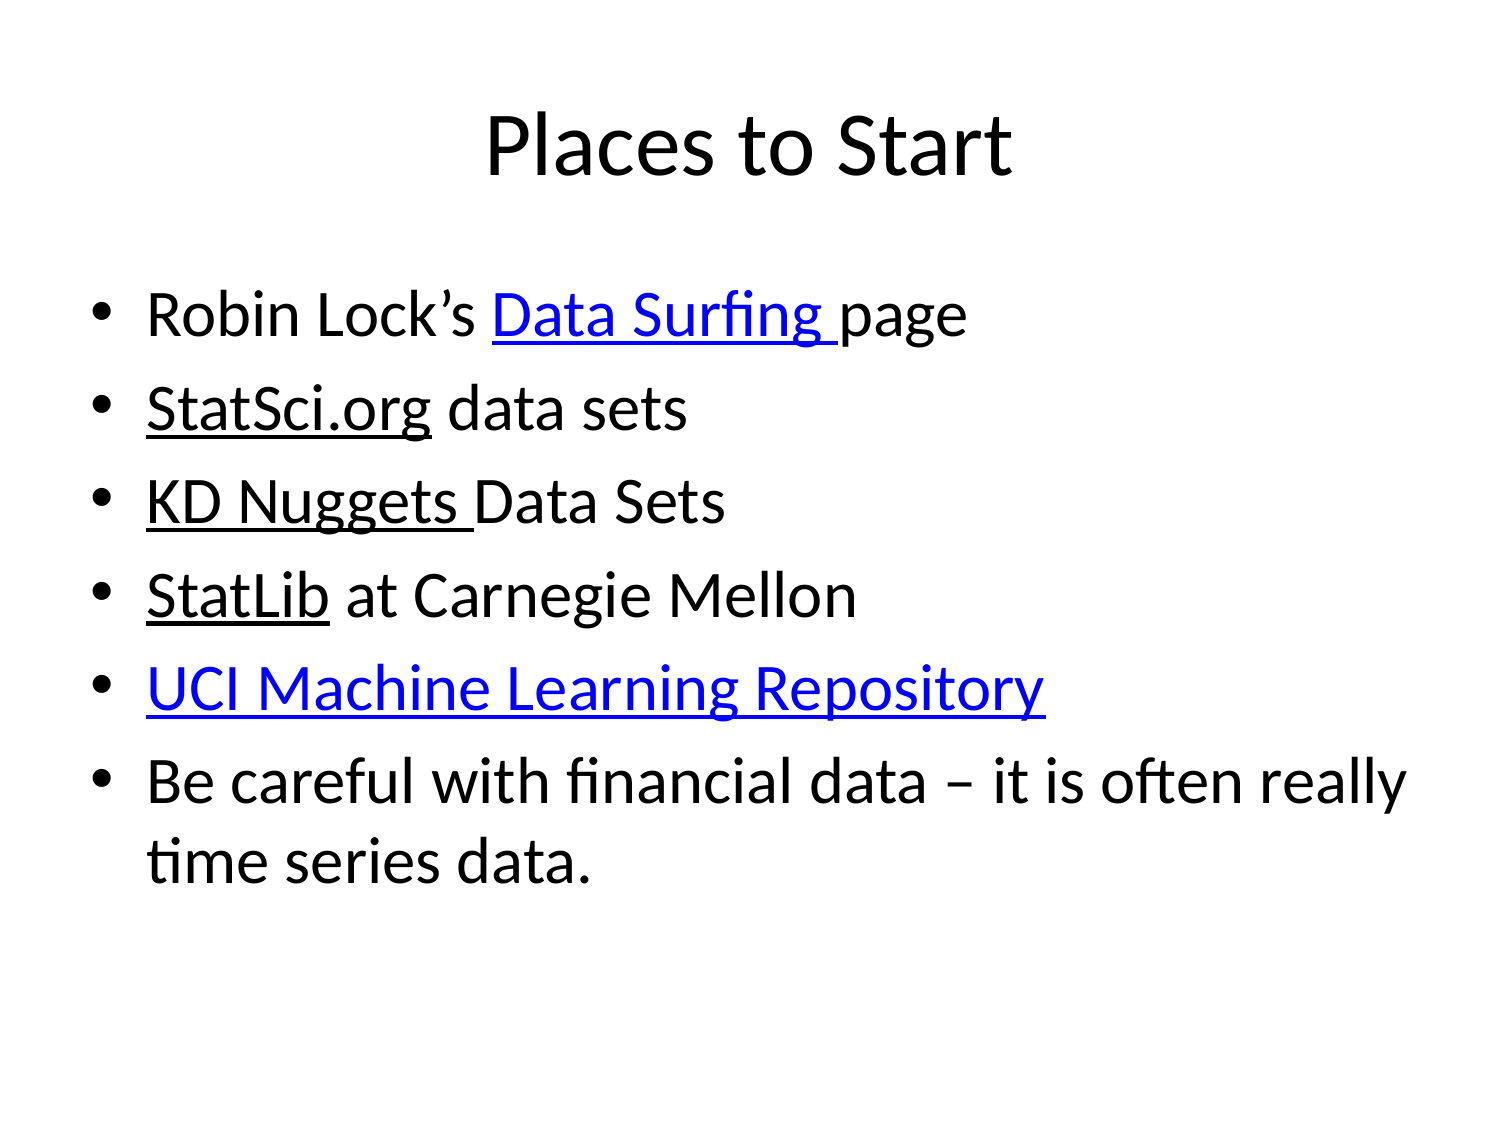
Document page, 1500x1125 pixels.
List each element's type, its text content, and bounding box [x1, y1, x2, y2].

title Places to Start [75, 45, 1425, 233]
list Robin Lock’s Data Surfing page StatSci.org data sets KD Nuggets Data Sets StatLib at Carnegie Mellon UCI Machine Learning Repository Be careful with financial data – it is often really time series data. [75, 262, 1425, 1005]
